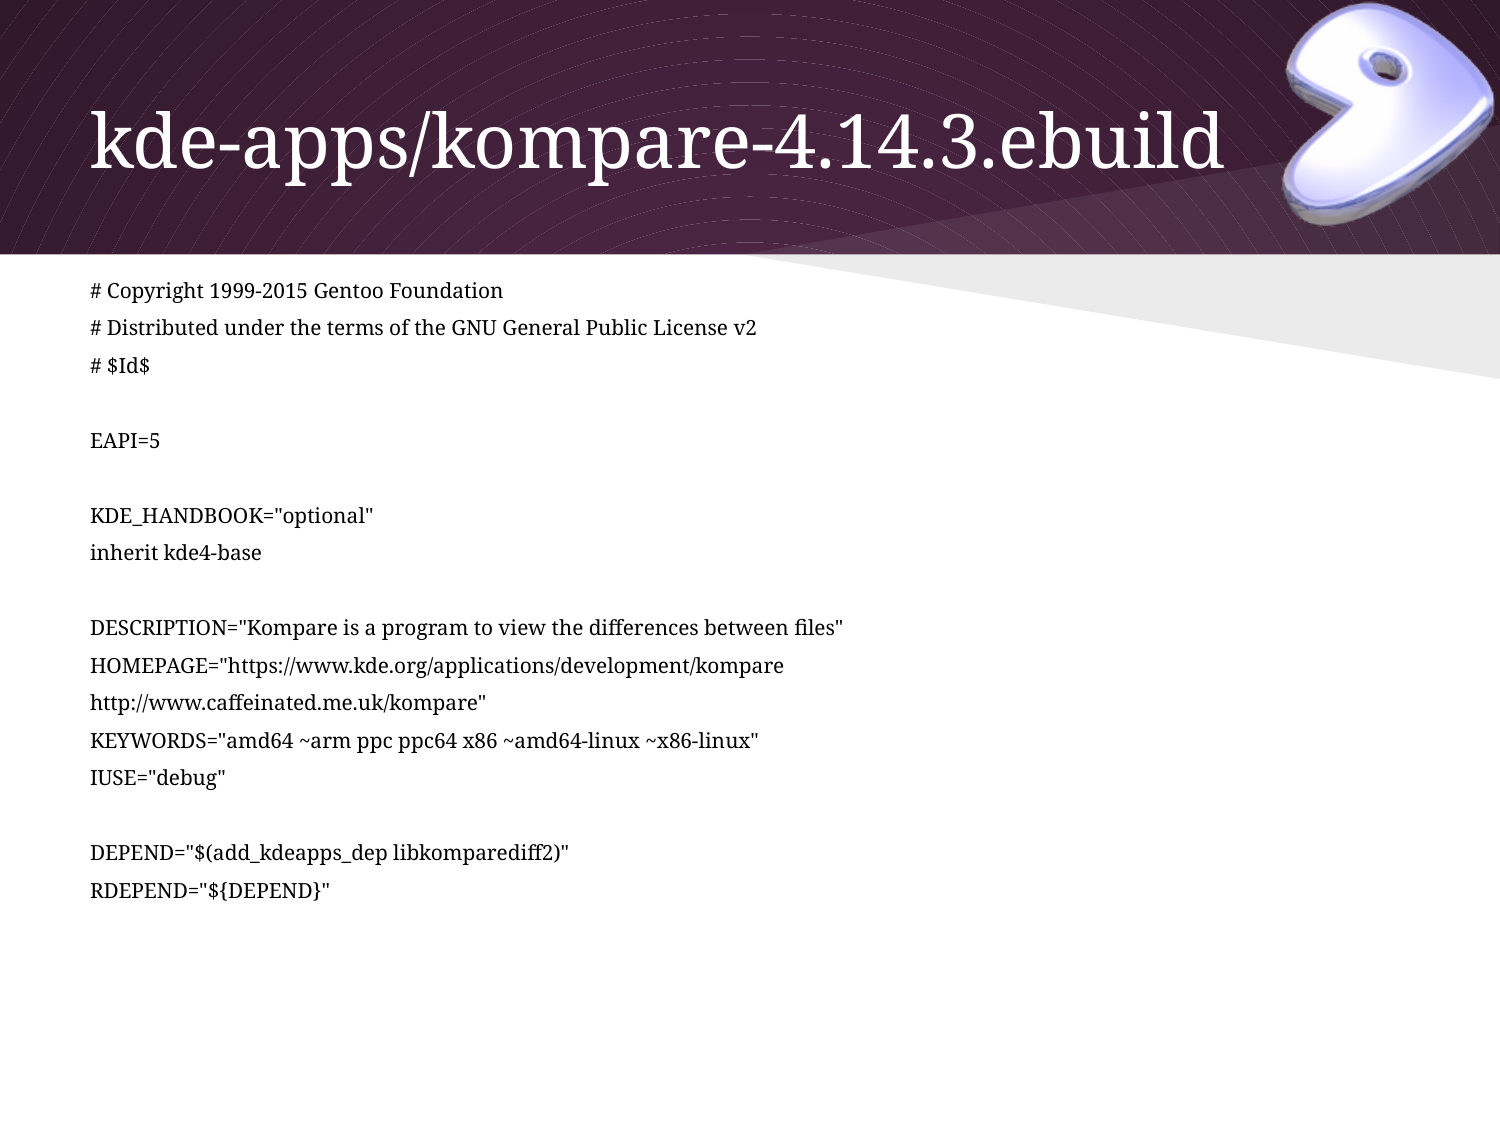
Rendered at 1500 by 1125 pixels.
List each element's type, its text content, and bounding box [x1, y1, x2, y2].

list # Copyright 1999-2015 Gentoo Foundation # Distributed under the terms of the GNU General Public License v2 # $Id$ EAPI=5 KDE_HANDBOOK="optional" inherit kde4-base DESCRIPTION="Kompare is a program to view the differences between files" HOMEPAGE="https://www.kde.org/applications/development/kompare http://www.caffeinated.me.uk/kompare" KEYWORDS="amd64 ~arm ppc ppc64 x86 ~amd64-linux ~x86-linux" IUSE="debug" DEPEND="$(add_kdeapps_dep libkomparediff2)" RDEPEND="${DEPEND}" [75, 262, 1425, 1078]
picture [1271, 0, 1500, 233]
title kde-apps/kompare-4.14.3.ebuild [75, 45, 1425, 233]
